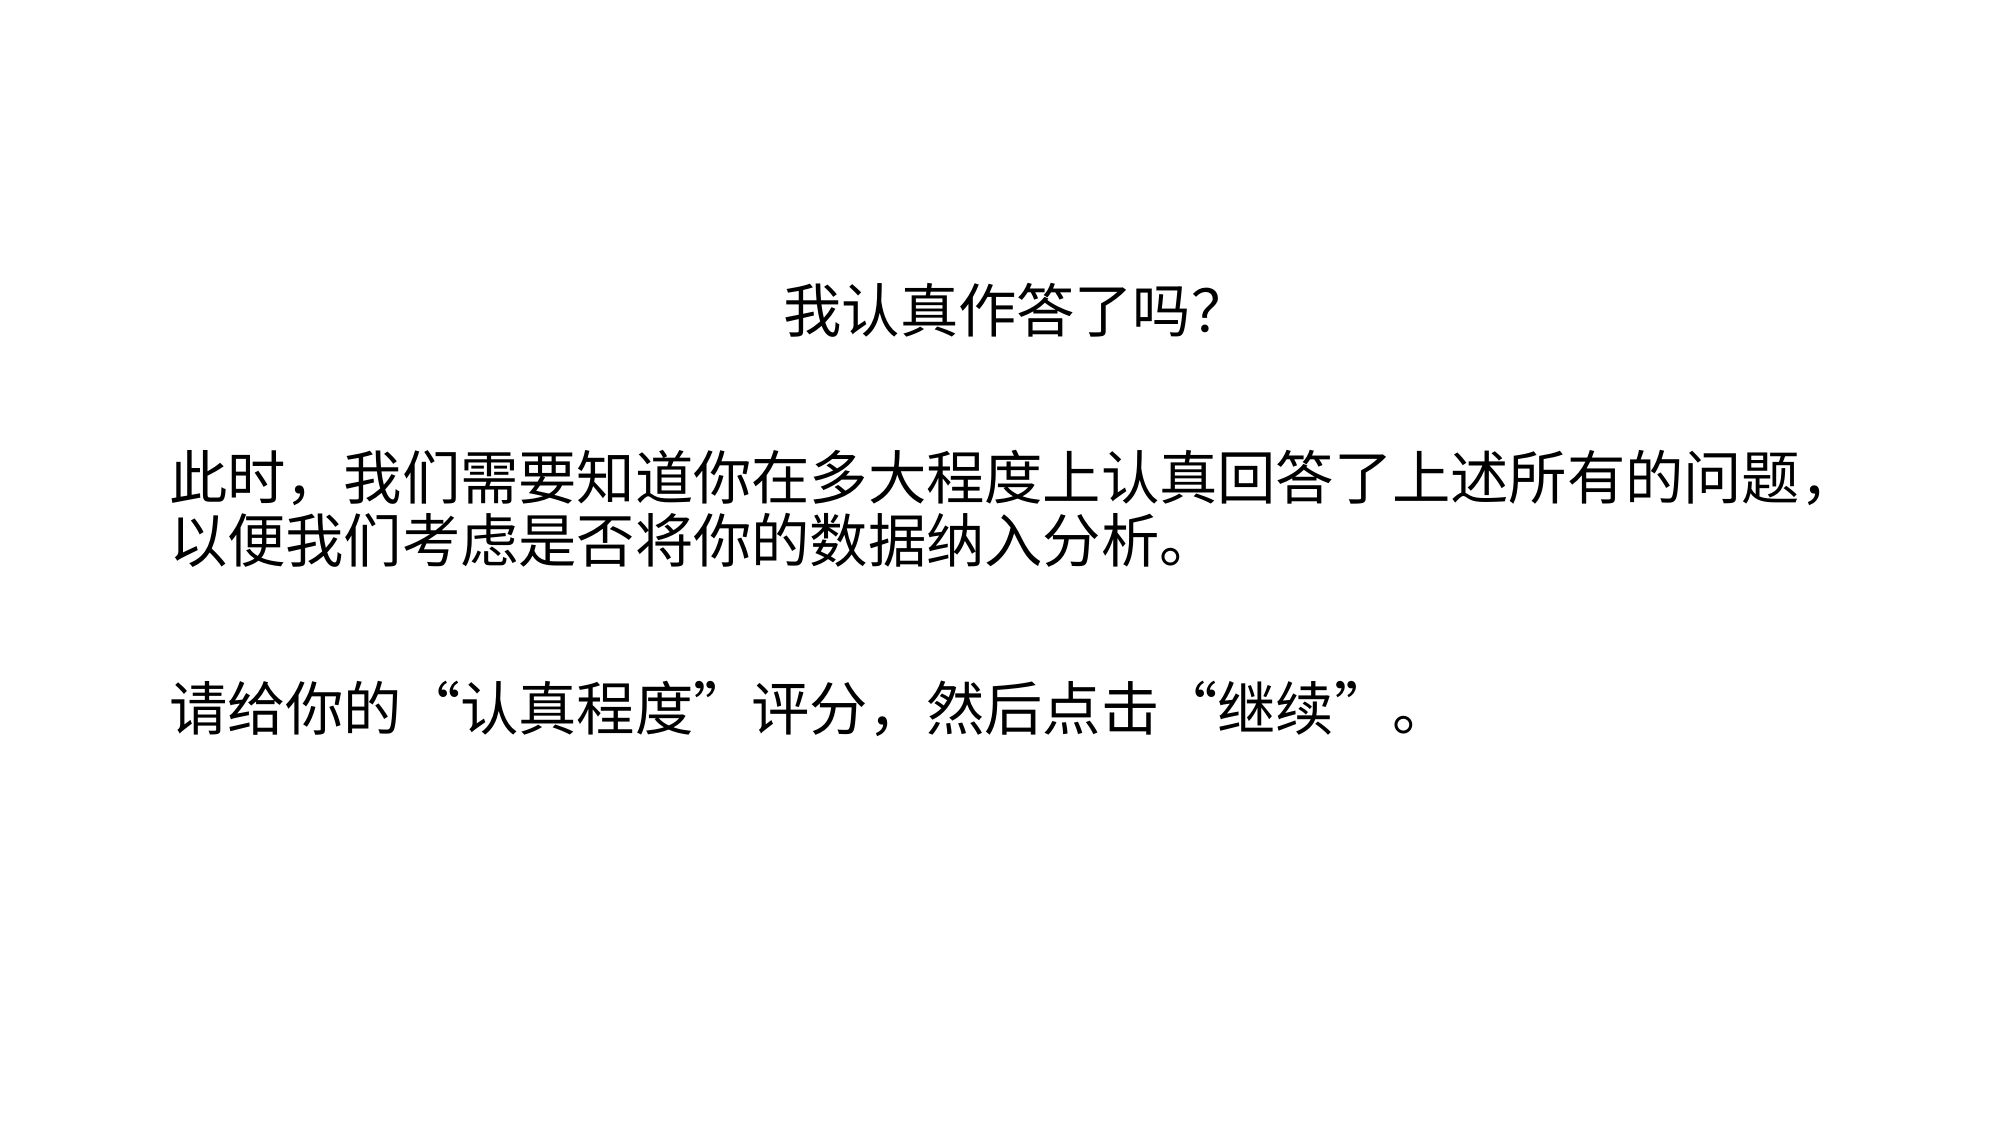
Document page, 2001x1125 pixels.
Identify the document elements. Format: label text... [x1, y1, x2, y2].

list 我认真作答了吗？ 此时，我们需要知道你在多大程度上认真回答了上述所有的问题，以便我们考虑是否将你的数据纳入分析。 请给你的“认真程度”评分，然后点击“继续”。 [154, 274, 1880, 988]
